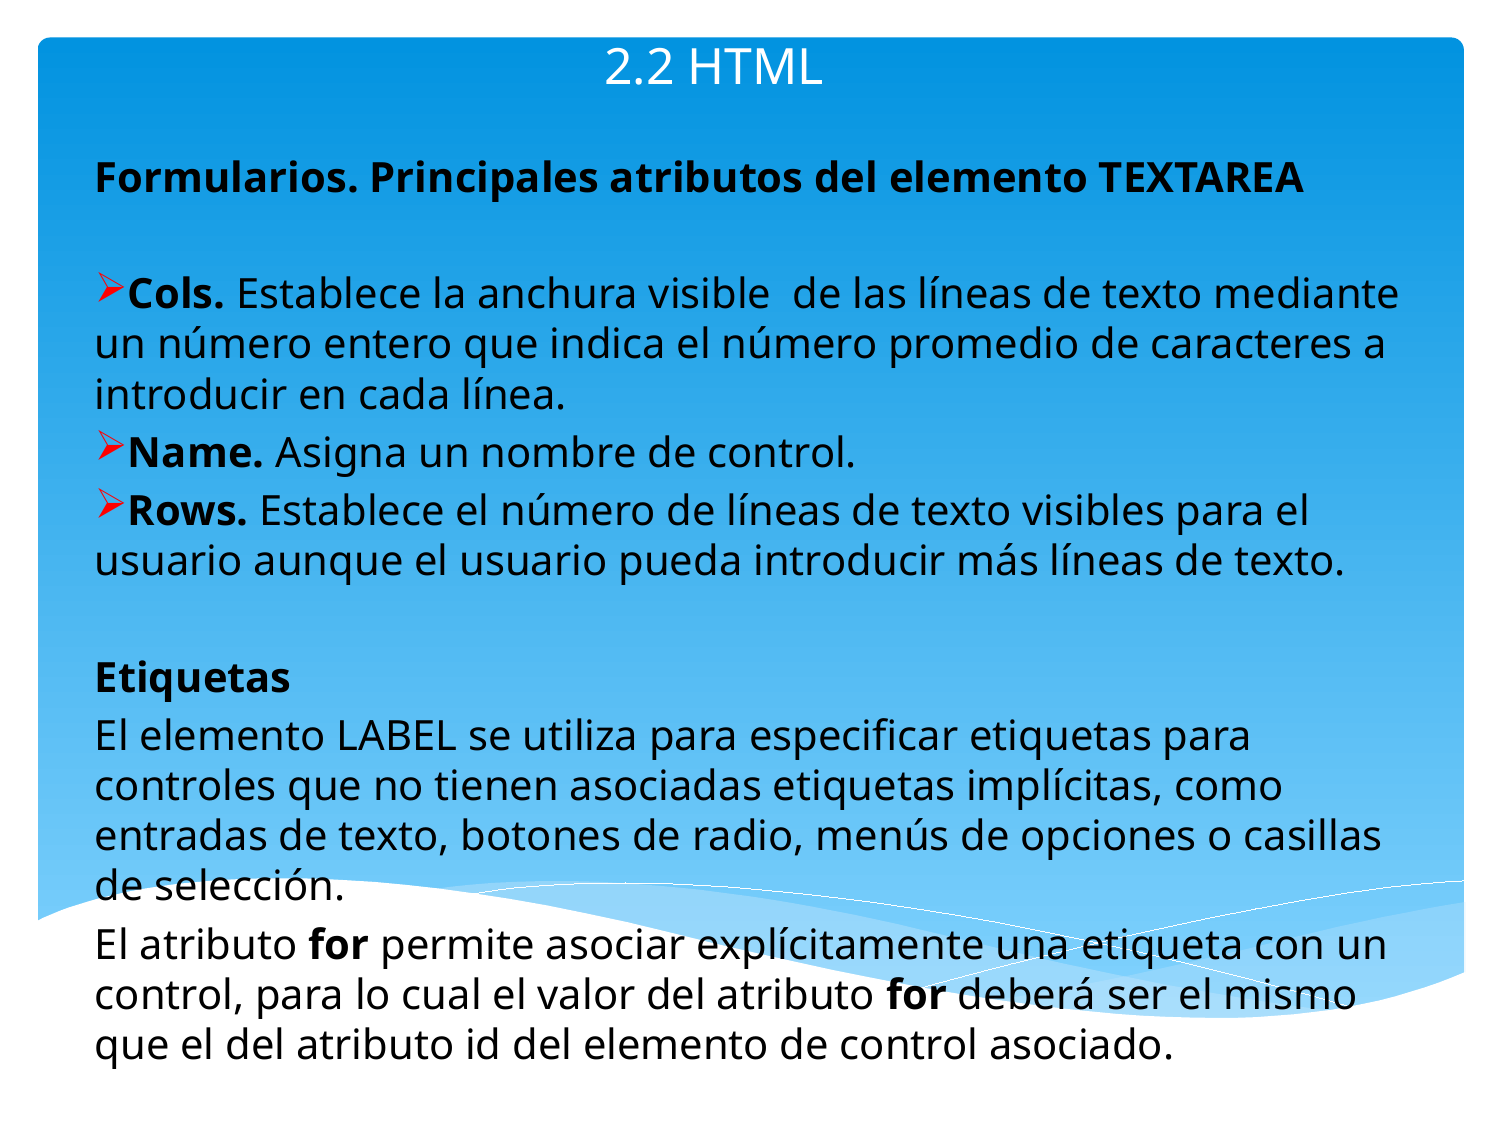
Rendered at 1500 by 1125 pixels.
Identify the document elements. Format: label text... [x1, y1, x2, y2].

title 2.2 HTML [76, 19, 1352, 102]
subtitle Formularios. Principales atributos del elemento TEXTAREA Cols. Establece la anchura visible de las líneas de texto mediante un número entero que indica el número promedio de caracteres a introducir en cada línea. Name. Asigna un nombre de control. Rows. Establece el número de líneas de texto visibles para el usuario aunque el usuario pueda introducir más líneas de texto. Etiquetas El elemento LABEL se utiliza para especificar etiquetas para controles que no tienen asociadas etiquetas implícitas, como entradas de texto, botones de radio, menús de opciones o casillas de selección. El atributo for permite asociar explícitamente una etiqueta con un control, para lo cual el valor del atributo for deberá ser el mismo que el del atributo id del elemento de control asociado. [64, 143, 1424, 1035]
